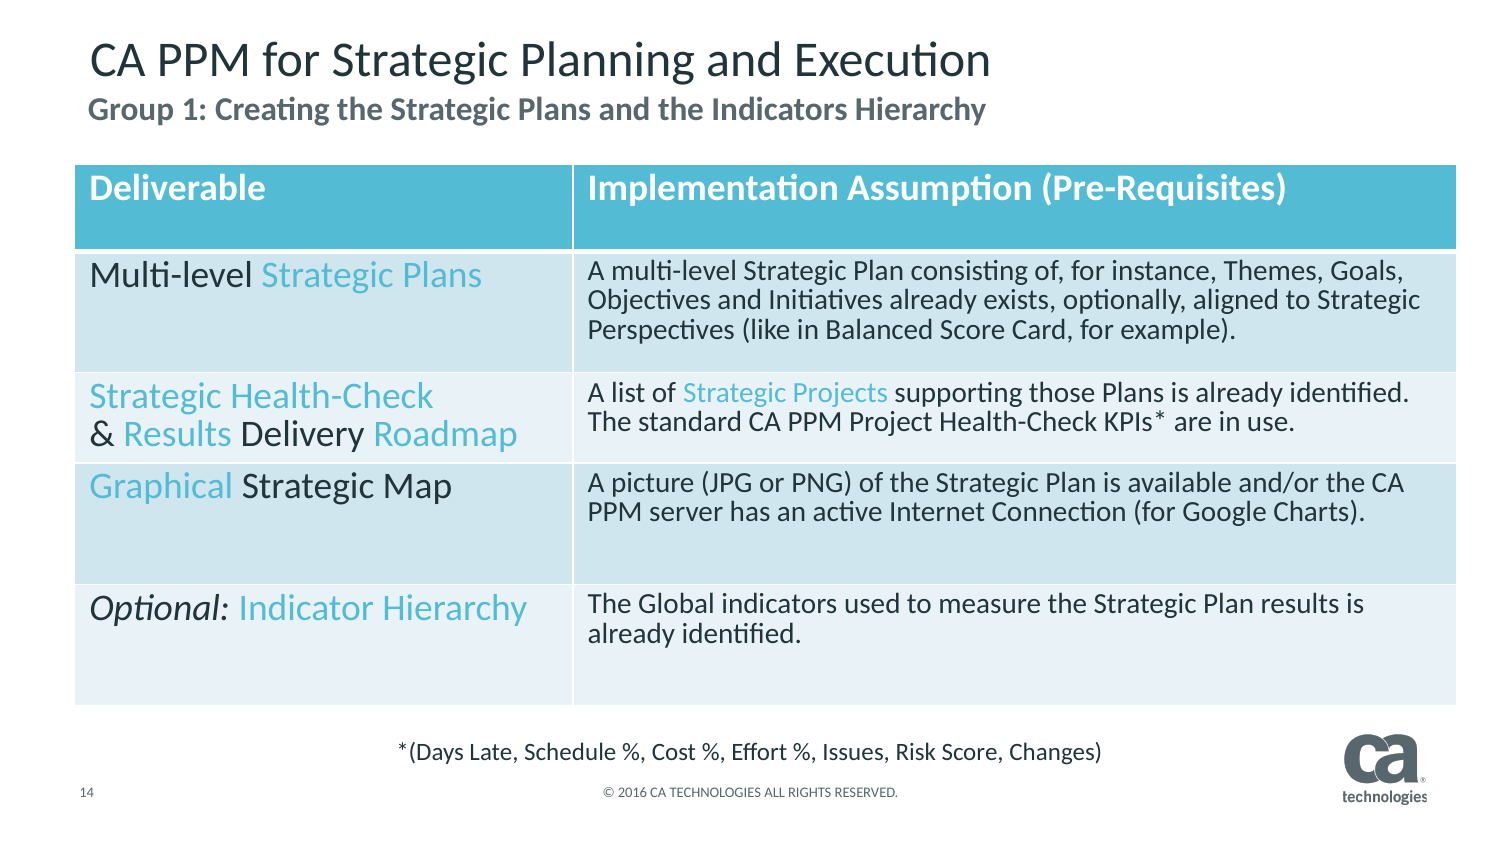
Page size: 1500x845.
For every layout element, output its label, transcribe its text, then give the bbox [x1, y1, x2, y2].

text_box *(Days Late, Schedule %, Cost %, Effort %, Issues, Risk Score, Changes) [313, 720, 1187, 773]
table_header Deliverable [75, 165, 572, 249]
table_cell Graphical Strategic Map [75, 464, 572, 584]
table_cell The Global indicators used to measure the Strategic Plan results is already identified. [574, 585, 1456, 705]
table_cell A picture (JPG or PNG) of the Strategic Plan is available and/or the CA PPM server has an active Internet Connection (for Google Charts). [574, 464, 1456, 584]
table_cell Optional: Indicator Hierarchy [75, 585, 572, 705]
table_header Implementation Assumption (Pre-Requisites) [574, 165, 1456, 249]
title CA PPM for Strategic Planning and Execution [75, 25, 1425, 94]
list Group 1: Creating the Strategic Plans and the Indicators Hierarchy [72, 84, 1415, 132]
table_cell Strategic Health-Check & Results Delivery Roadmap [75, 373, 572, 462]
table_cell A multi-level Strategic Plan consisting of, for instance, Themes, Goals, Objectives and Initiatives already exists, optionally, aligned to Strategic Perspectives (like in Balanced Score Card, for example). [574, 254, 1456, 372]
table_cell Multi-level Strategic Plans [75, 254, 572, 372]
table_cell A list of Strategic Projects supporting those Plans is already identified. The standard CA PPM Project Health-Check KPIs* are in use. [574, 373, 1456, 462]
